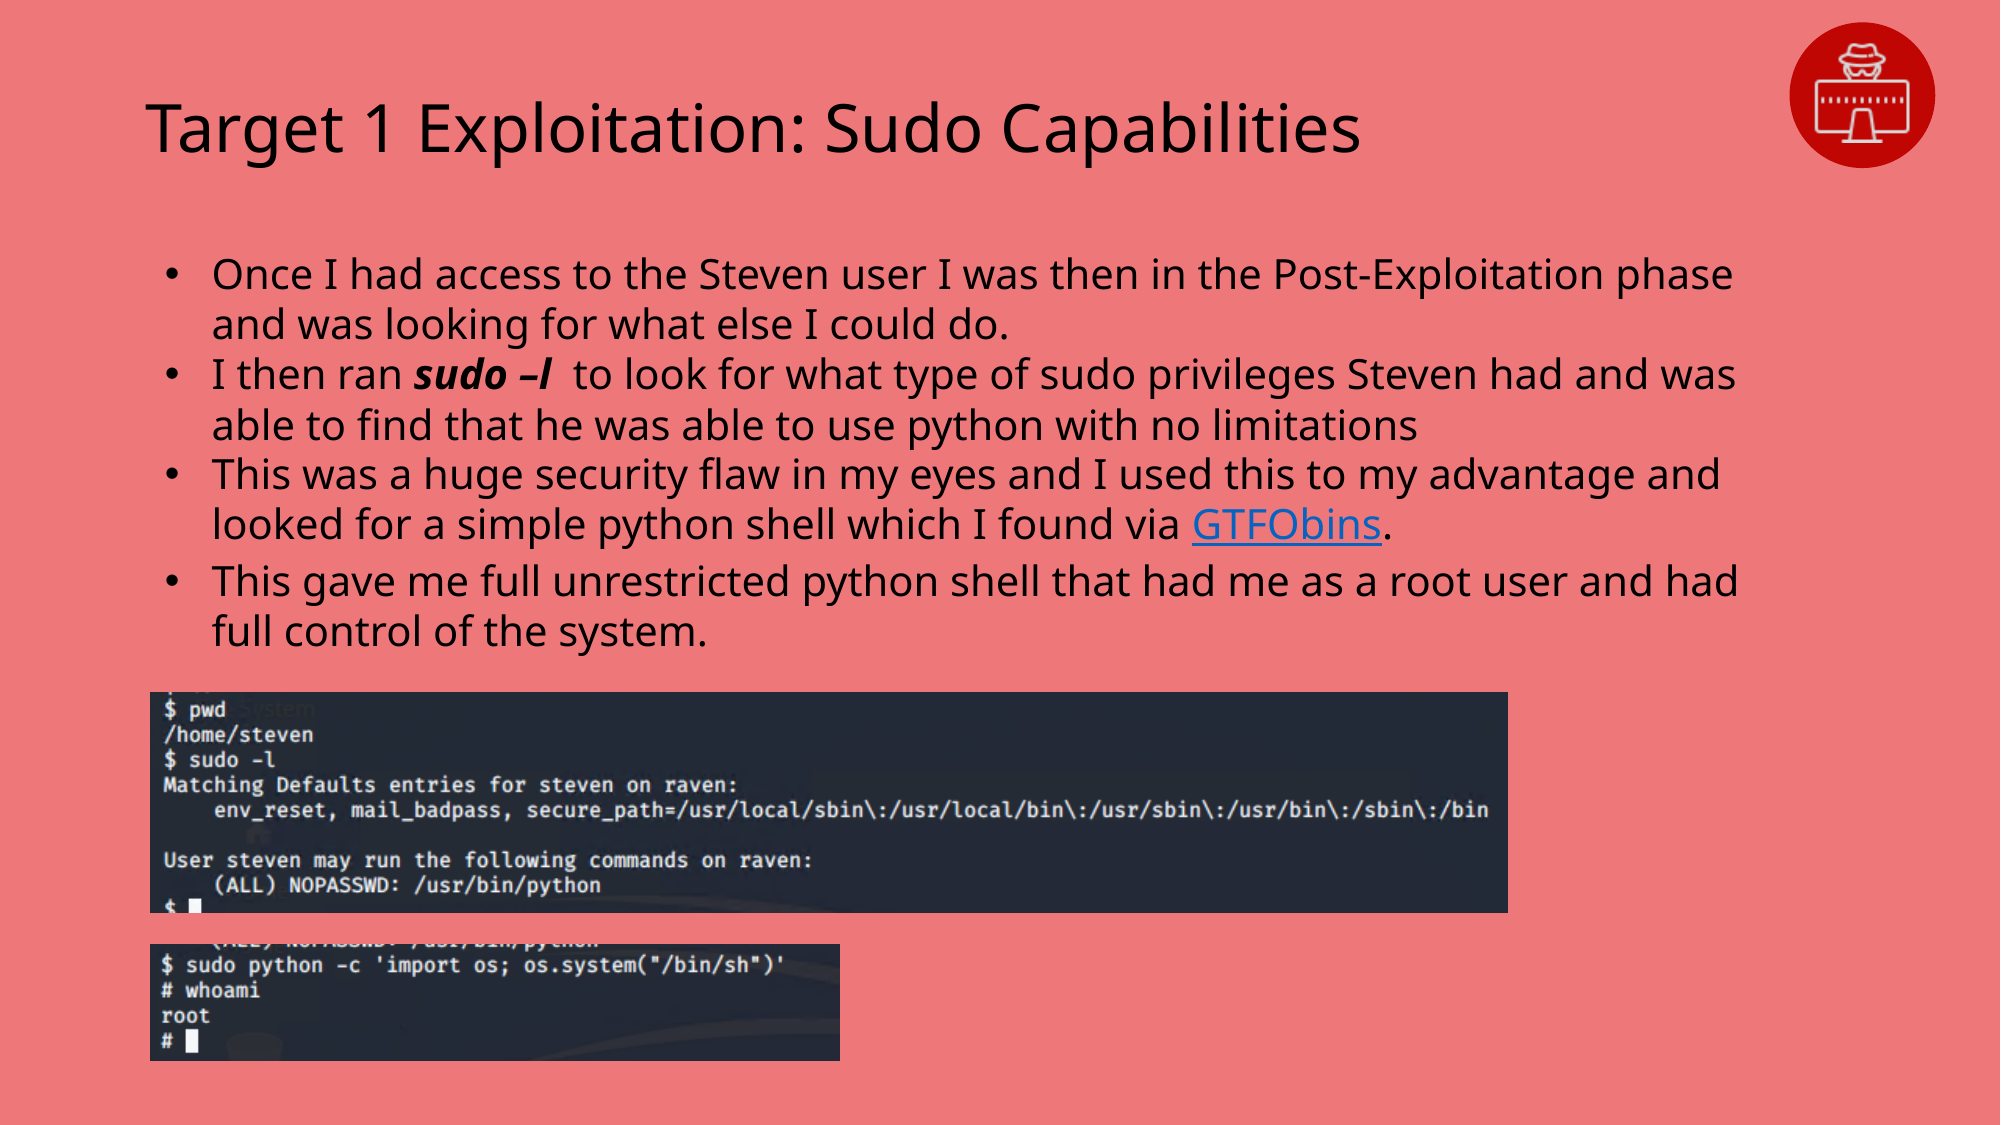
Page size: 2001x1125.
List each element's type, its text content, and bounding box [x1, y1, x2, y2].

picture [149, 692, 1508, 913]
picture [149, 944, 840, 1061]
text_box Target 1 Exploitation: Sudo Capabilities [130, 78, 1723, 174]
text_box Once I had access to the Steven user I was then in the Post-Exploitation phase and was looking for what else I could do. I then ran sudo –l to look for what type of sudo privileges Steven had and was able to find that he was able to use python with no limitations This was a huge security flaw in my eyes and I used this to my advantage and looked for a simple python shell which I found via GTFObins. This gave me full unrestricted python shell that had me as a root user and had full control of the system. [149, 240, 1780, 663]
